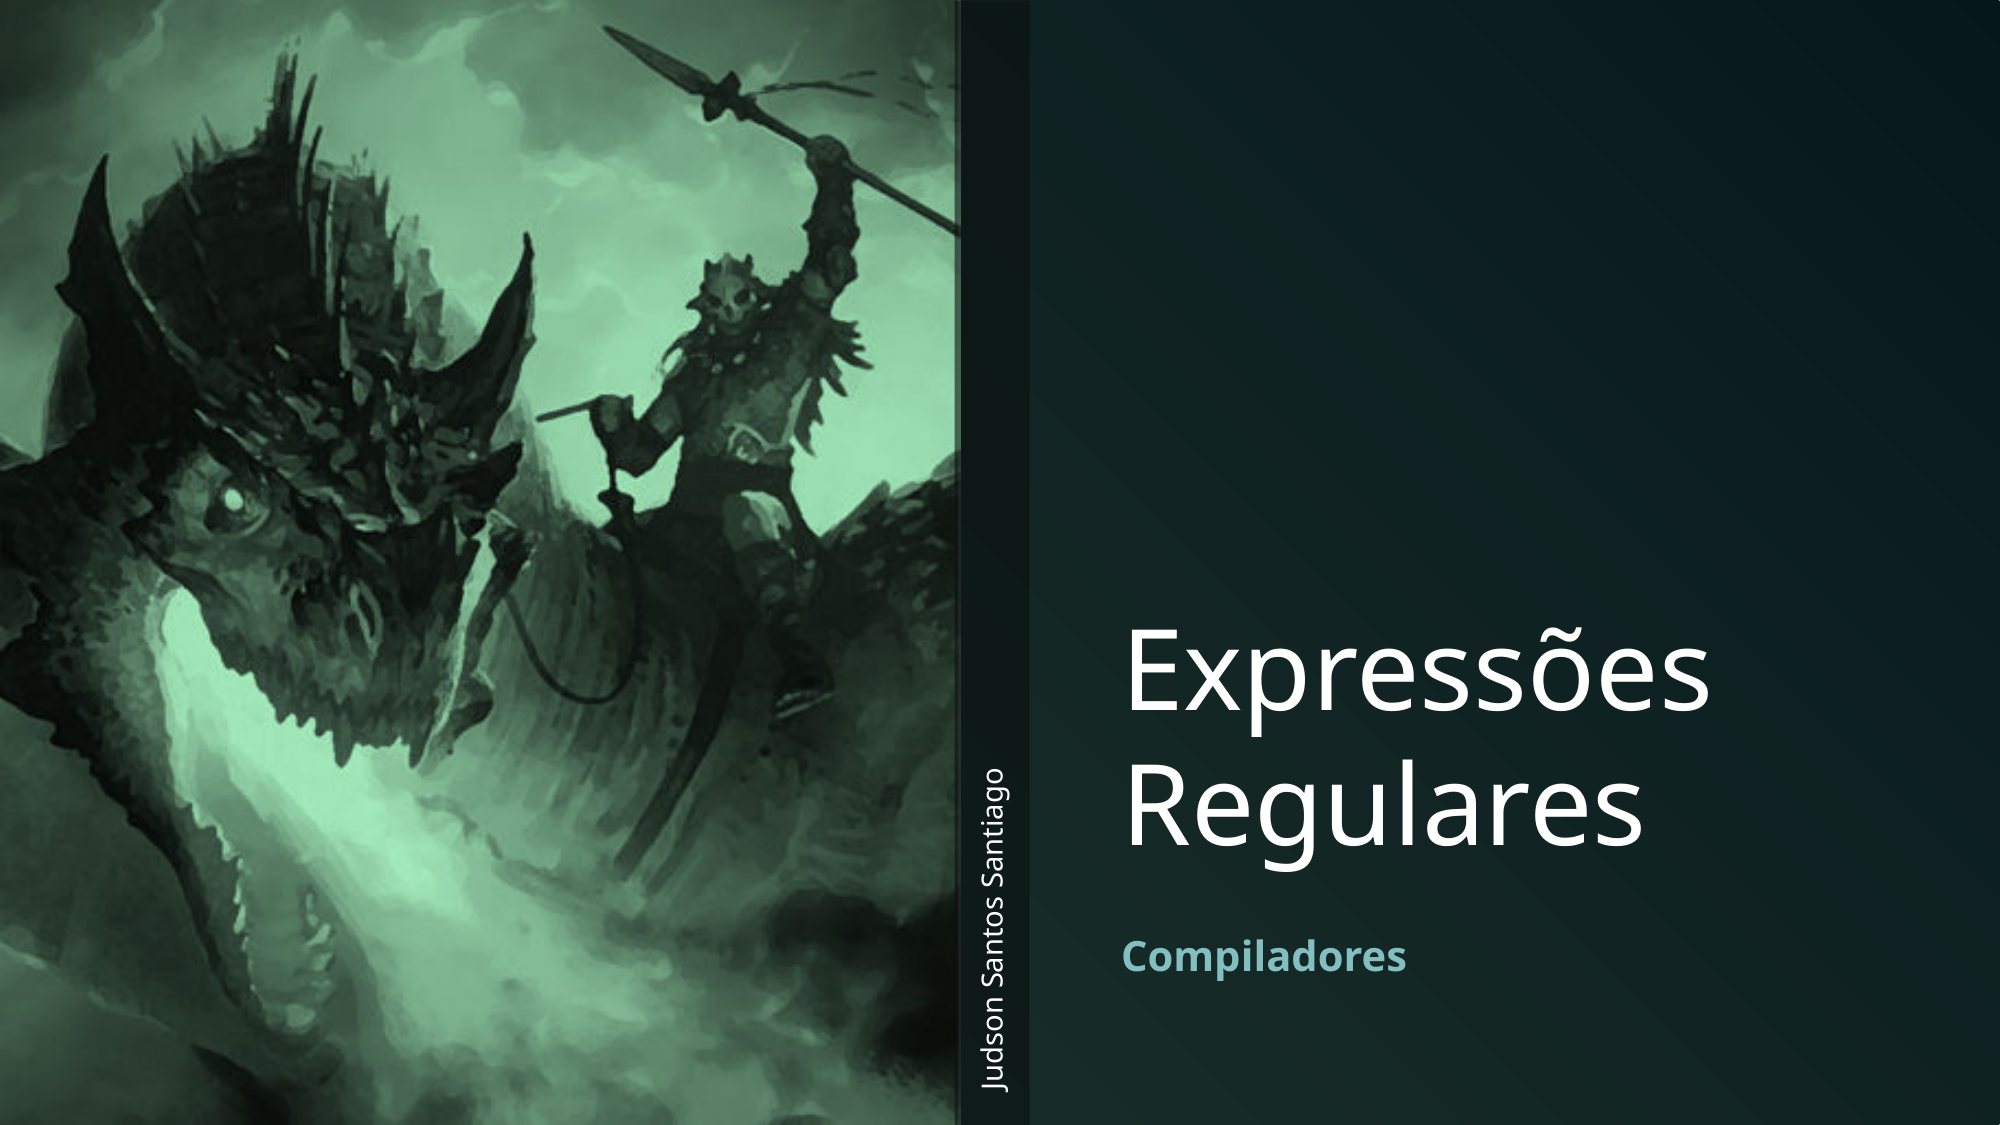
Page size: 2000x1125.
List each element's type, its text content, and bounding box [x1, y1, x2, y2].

title Expressões Regulares [1106, 262, 1900, 875]
subtitle Compiladores [1106, 912, 1900, 1050]
picture [0, 0, 961, 1125]
